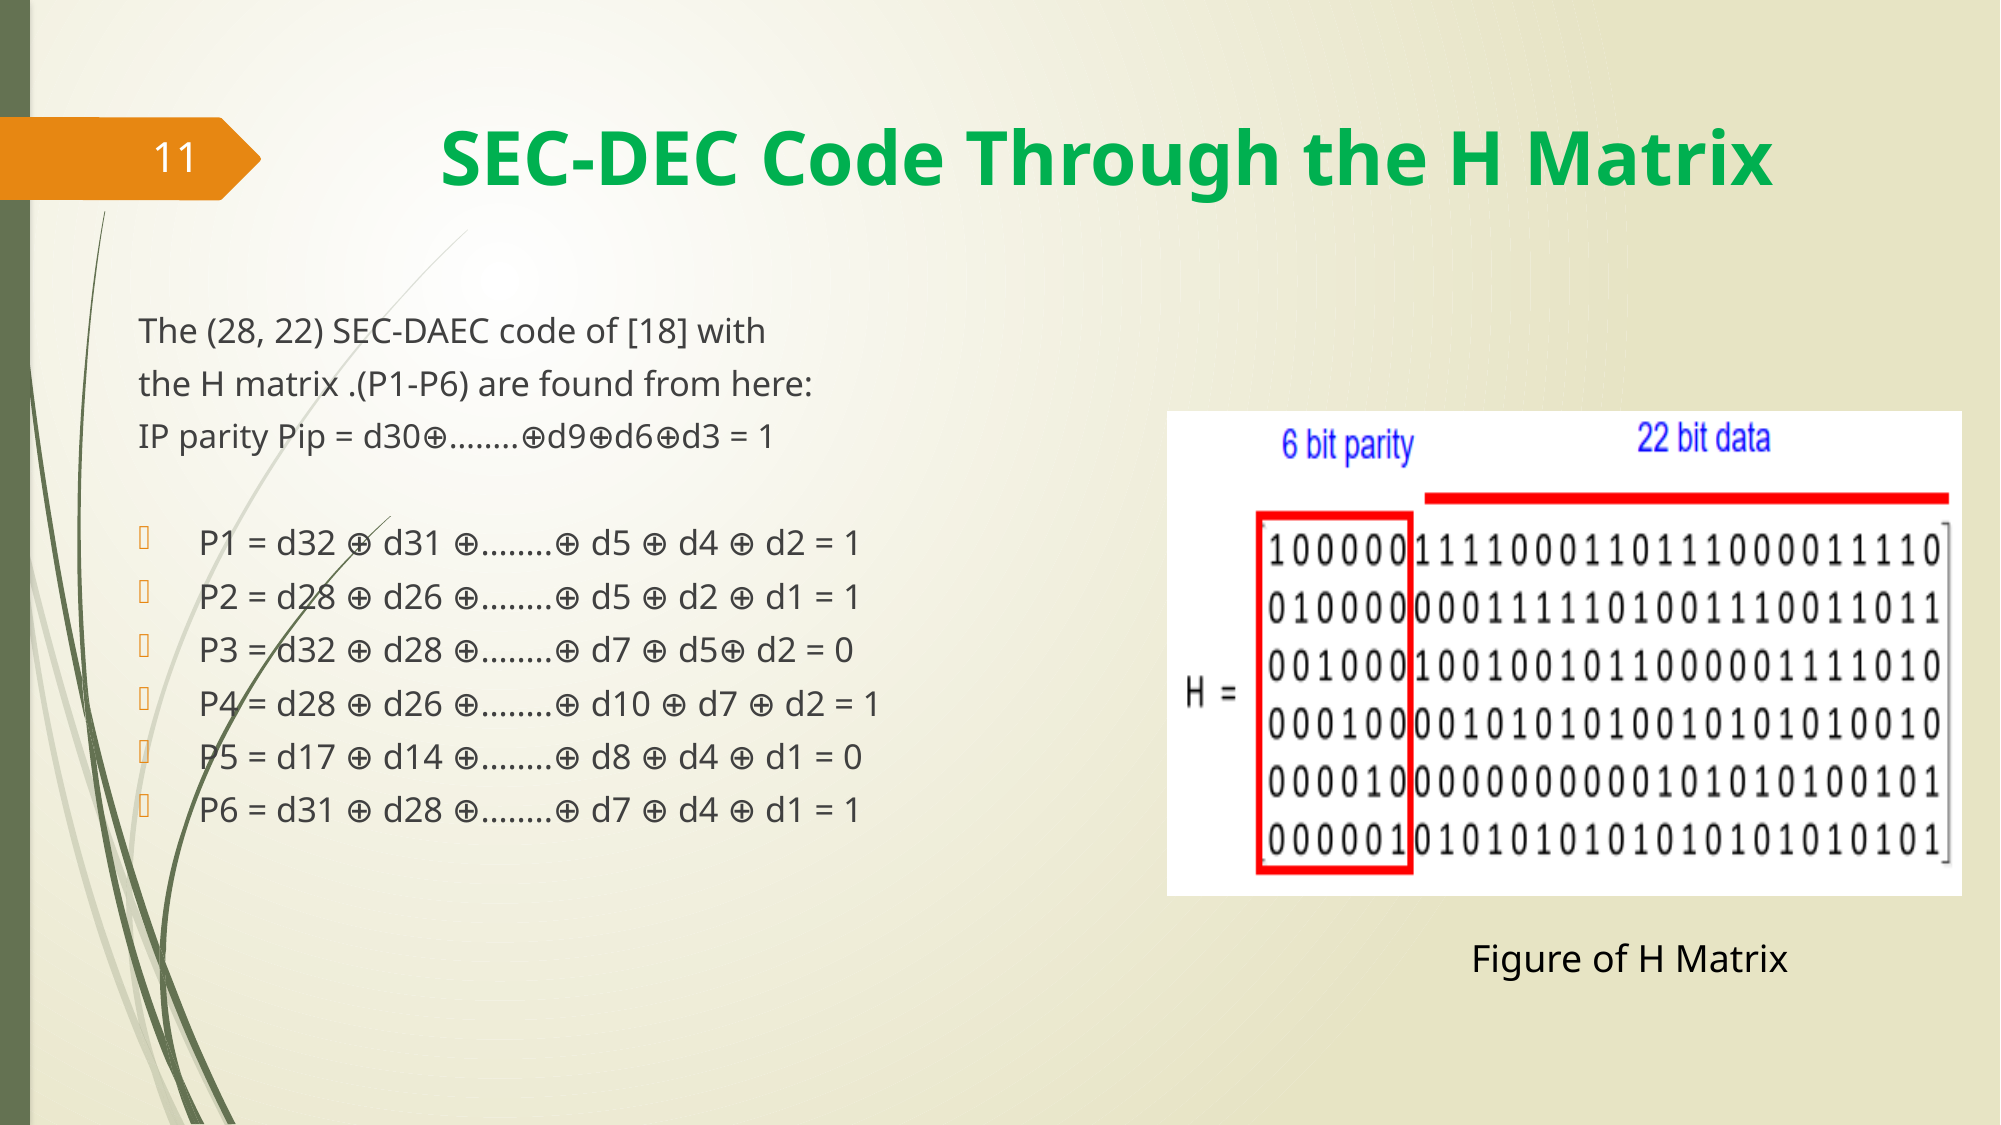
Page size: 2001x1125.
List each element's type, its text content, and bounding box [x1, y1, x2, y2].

list The (28, 22) SEC-DAEC code of [18] with the H matrix .(P1-P6) are found from here: IP parity Pip = d30⊕……..⊕d9⊕d6⊕d3 = 1 P1 = d32 ⊕ d31 ⊕……..⊕ d5 ⊕ d4 ⊕ d2 = 1 P2 = d28 ⊕ d26 ⊕……..⊕ d5 ⊕ d2 ⊕ d1 = 1 P3 = d32 ⊕ d28 ⊕……..⊕ d7 ⊕ d5⊕ d2 = 0 P4 = d28 ⊕ d26 ⊕……..⊕ d10 ⊕ d7 ⊕ d2 = 1 P5 = d17 ⊕ d14 ⊕……..⊕ d8 ⊕ d4 ⊕ d1 = 0 P6 = d31 ⊕ d28 ⊕……..⊕ d7 ⊕ d4 ⊕ d1 = 1 [123, 301, 1150, 929]
picture [1167, 411, 1963, 896]
slide_number 11 [87, 129, 216, 190]
text_box Figure of H Matrix [1358, 928, 1924, 988]
title SEC-DEC Code Through the H Matrix [425, 102, 1888, 313]
